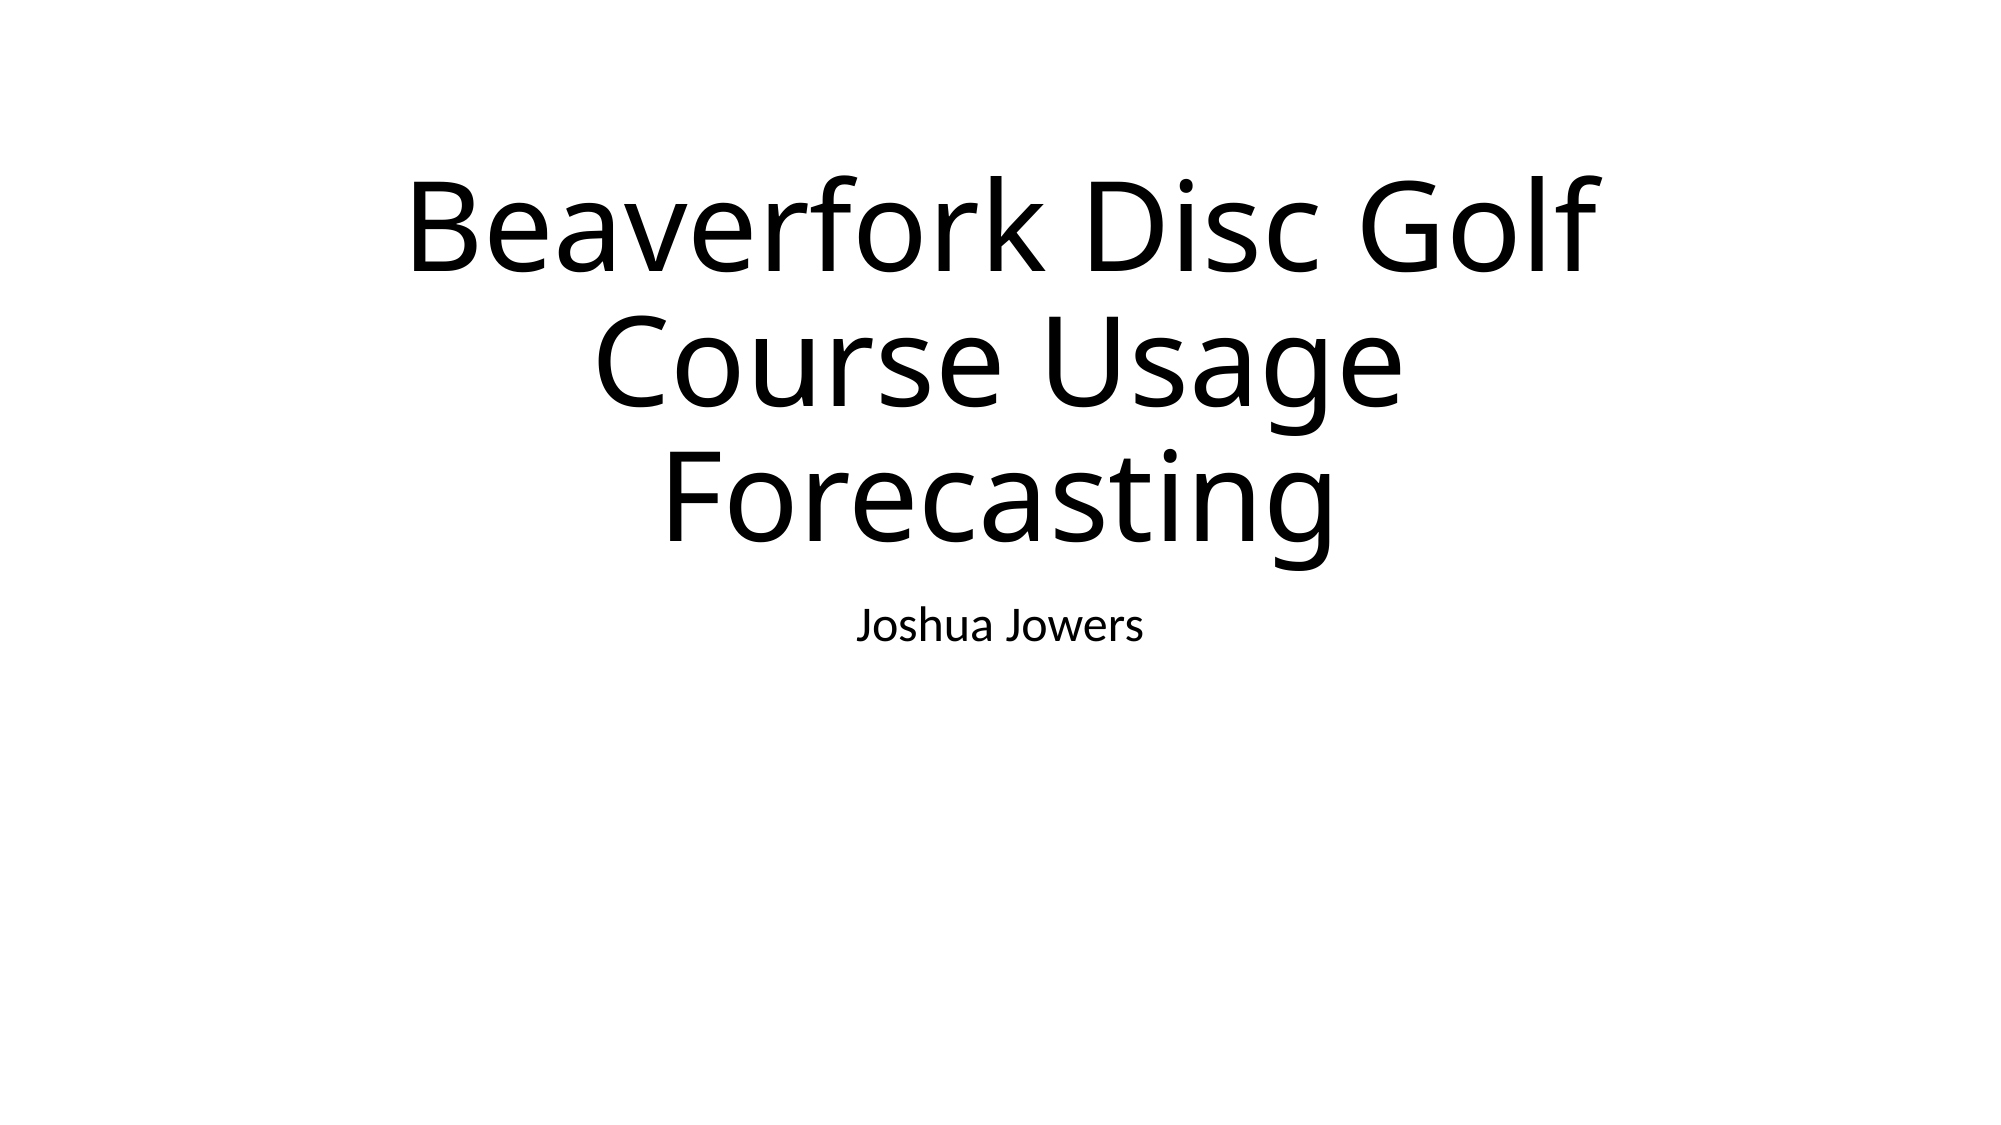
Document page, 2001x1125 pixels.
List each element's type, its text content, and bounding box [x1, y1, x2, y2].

subtitle Joshua Jowers [249, 590, 1750, 863]
title Beaverfork Disc Golf Course Usage Forecasting [249, 184, 1750, 576]
